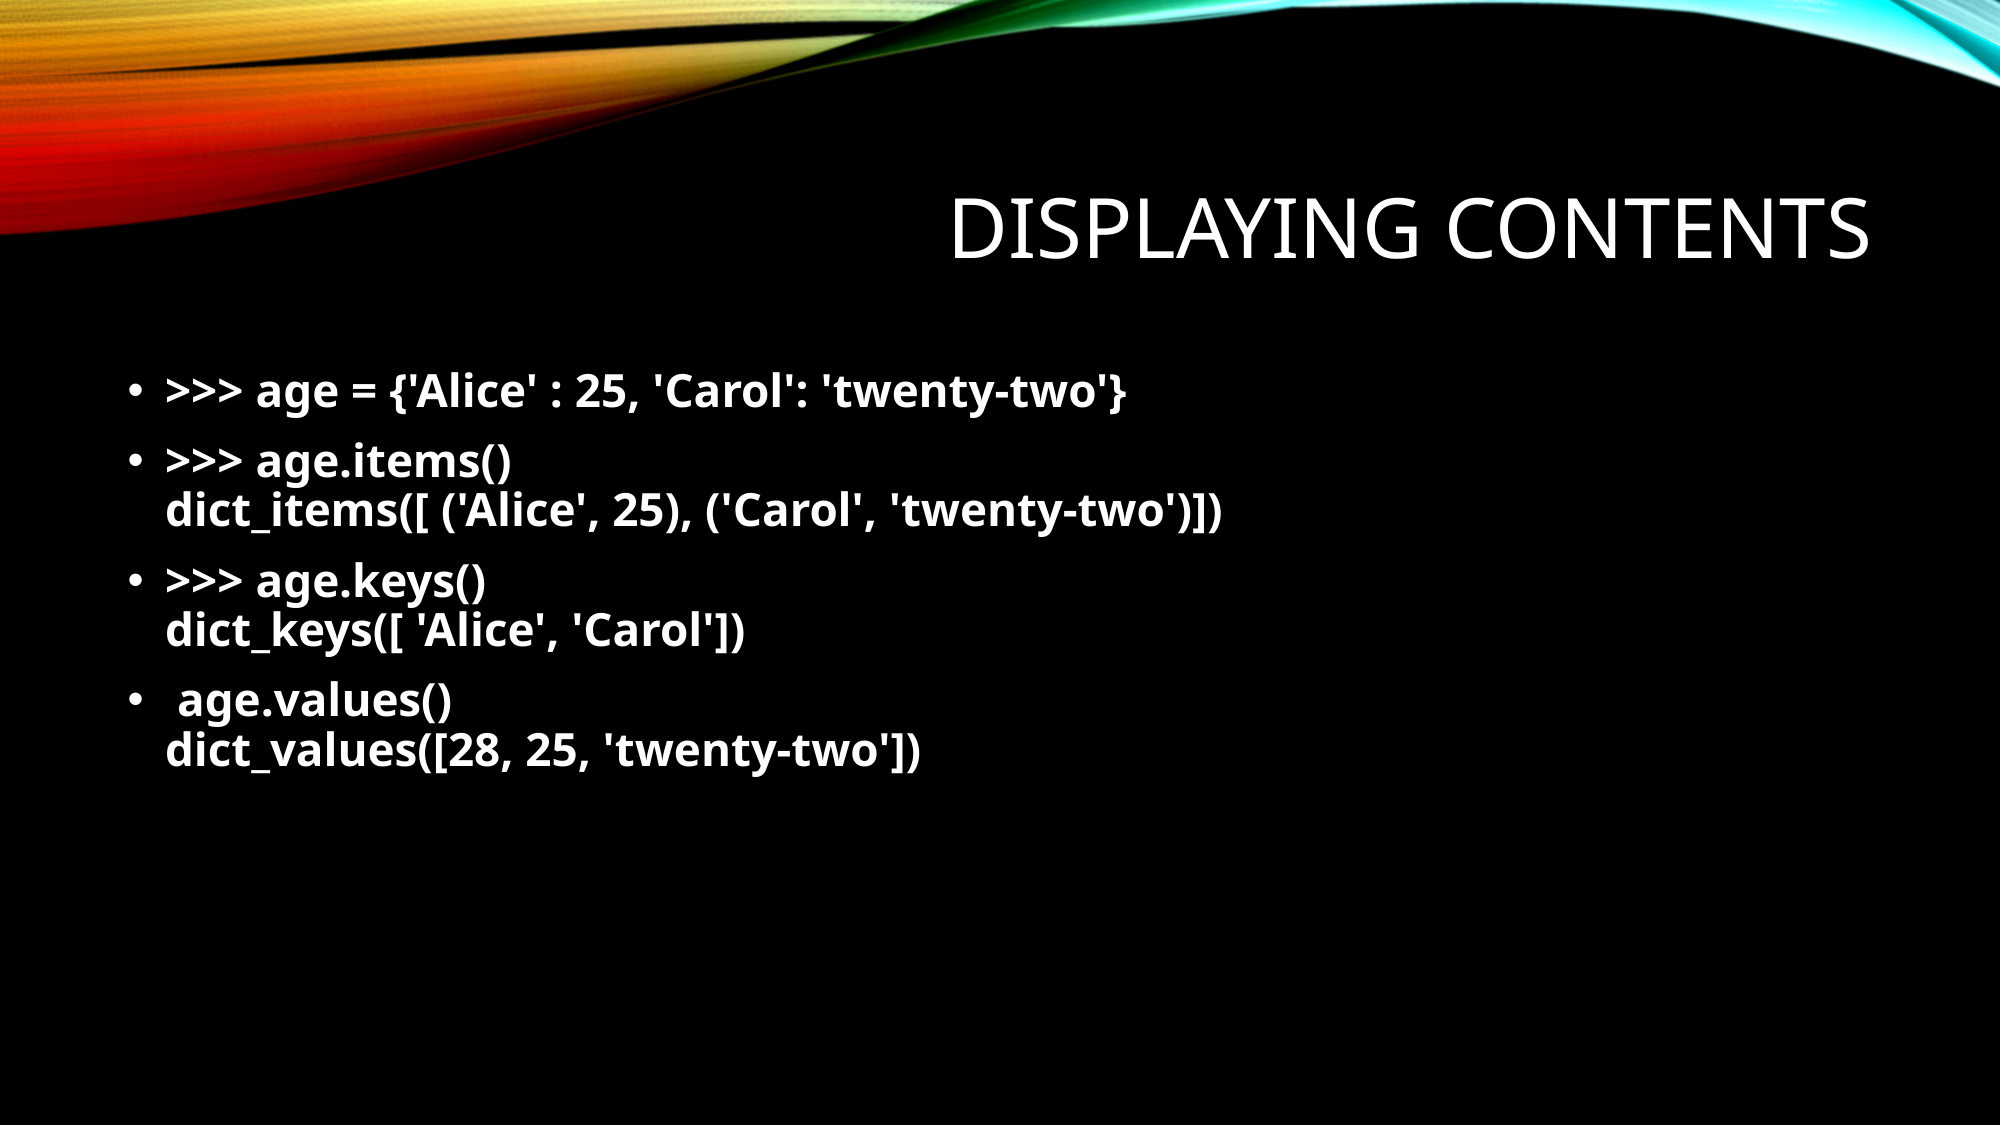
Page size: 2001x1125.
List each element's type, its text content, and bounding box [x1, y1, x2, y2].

title Displaying contents [474, 125, 1888, 338]
list >>> age = {'Alice' : 25, 'Carol': 'twenty-two'} >>> age.items() dict_items([ ('Alice', 25), ('Carol', 'twenty-two')]) >>> age.keys() dict_keys([ 'Alice', 'Carol']) age.values() dict_values([28, 25, 'twenty-two']) [112, 360, 1888, 1021]
picture [0, 0, 2000, 237]
